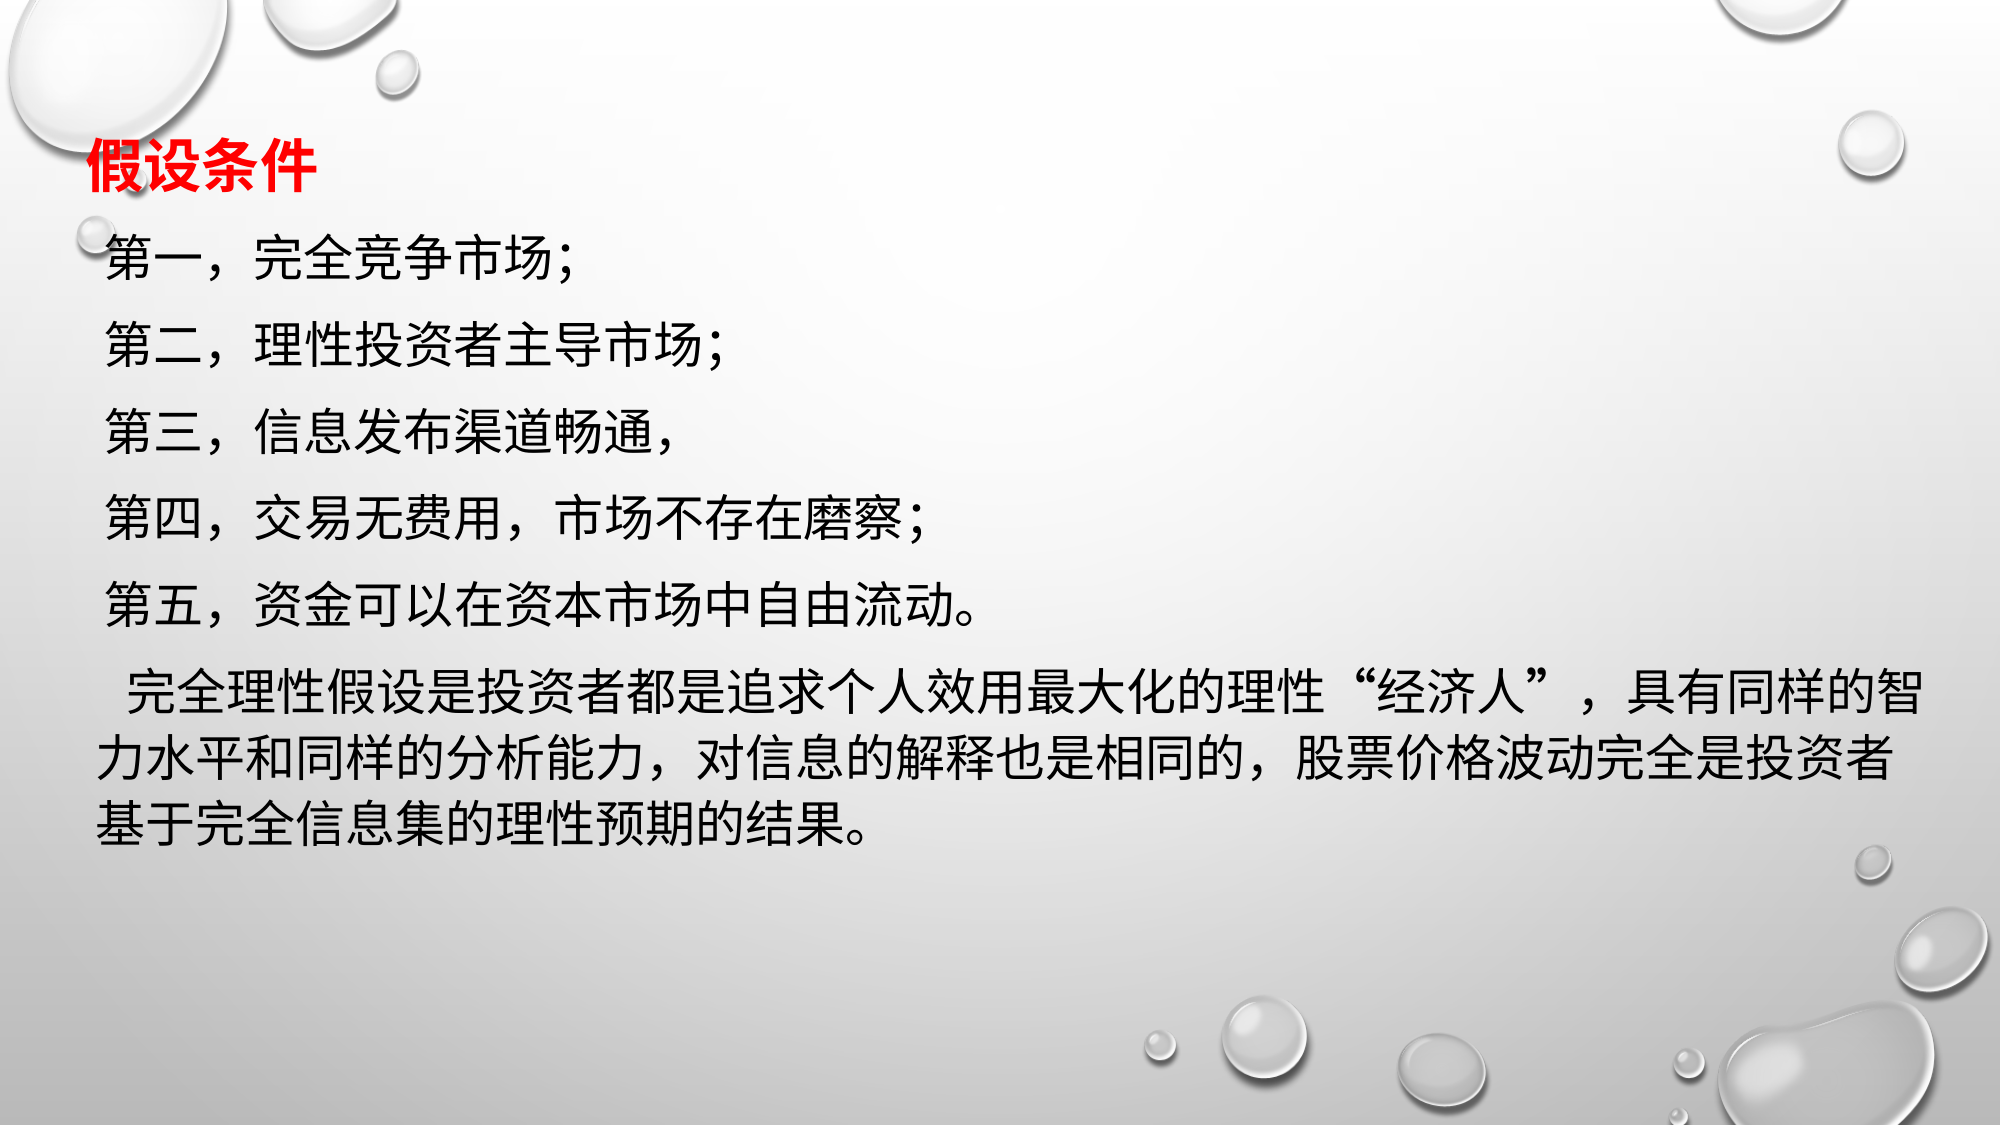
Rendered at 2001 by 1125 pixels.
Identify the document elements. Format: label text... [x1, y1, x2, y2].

picture [0, 0, 2000, 1125]
list 假设条件 第一，完全竞争市场； 第二，理性投资者主导市场； 第三，信息发布渠道畅通， 第四，交易无费用，市场不存在磨察； 第五，资金可以在资本市场中自由流动。 完全理性假设是投资者都是追求个人效用最大化的理性“经济人”，具有同样的智力水平和同样的分析能力，对信息的解释也是相同的，股票价格波动完全是投资者基于完全信息集的理性预期的结果。 [43, 115, 1952, 997]
